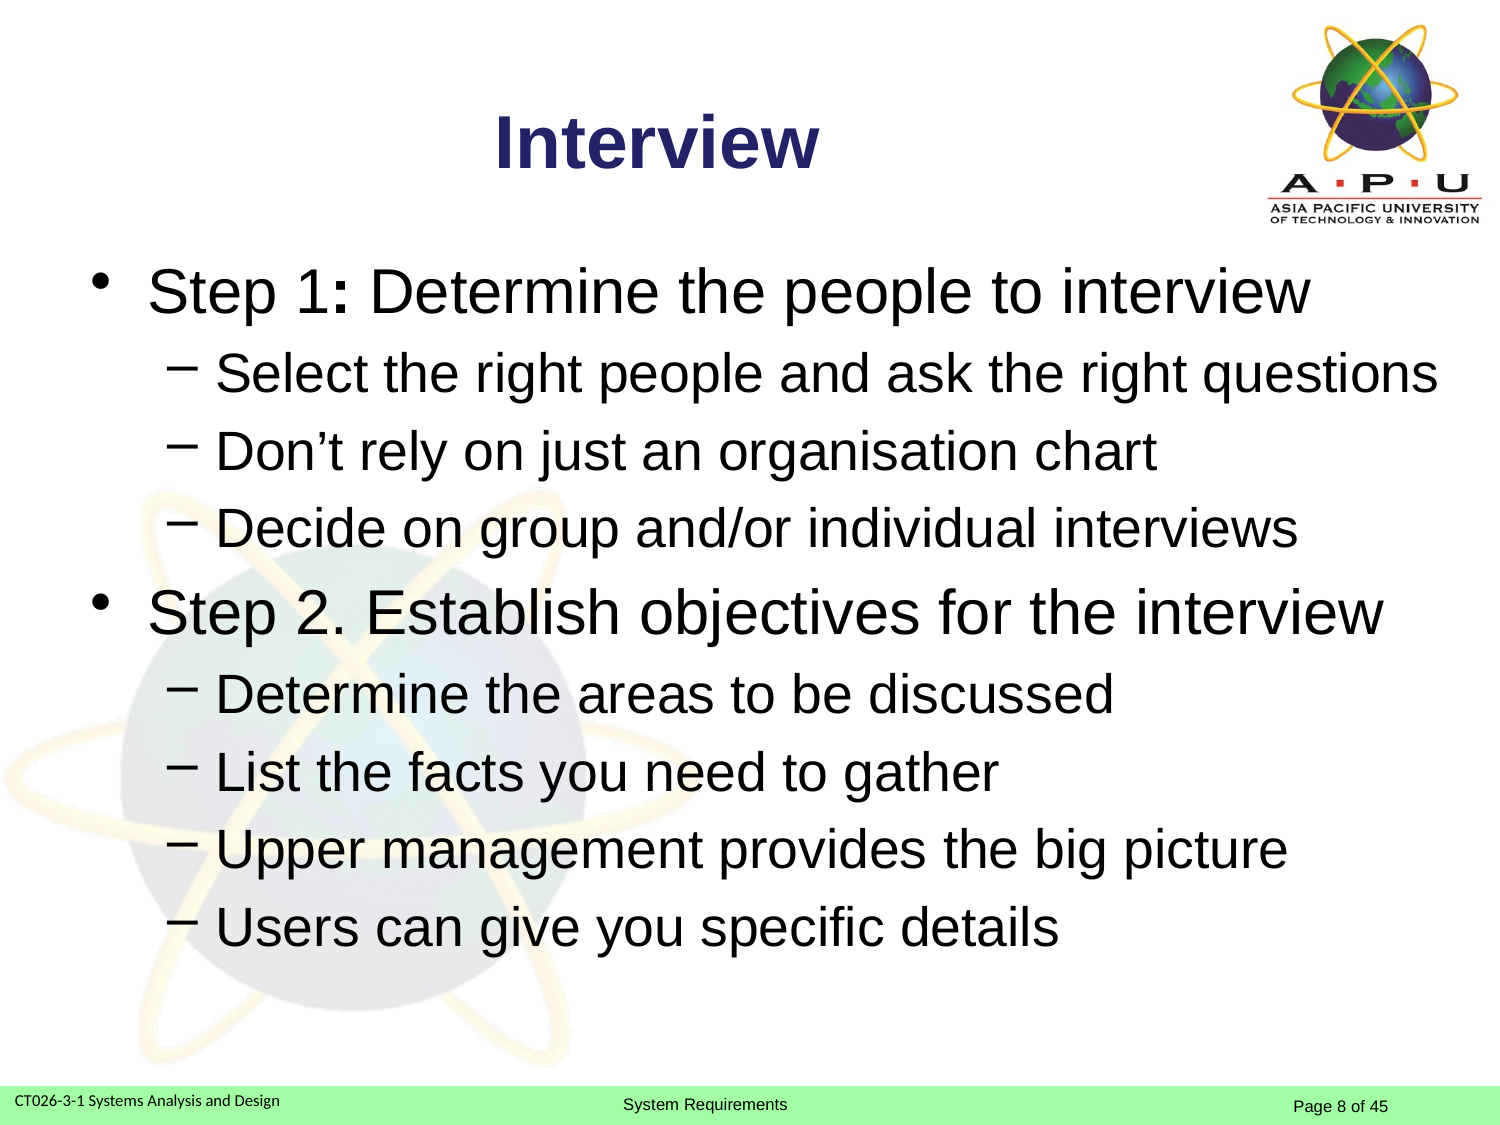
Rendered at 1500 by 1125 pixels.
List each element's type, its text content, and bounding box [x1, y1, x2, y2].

title Interview [79, 45, 1235, 233]
picture [1251, 0, 1500, 249]
list Step 1: Determine the people to interview Select the right people and ask the right questions Don’t rely on just an organisation chart Decide on group and/or individual interviews Step 2. Establish objectives for the interview Determine the areas to be discussed List the facts you need to gather Upper management provides the big picture Users can give you specific details [75, 242, 1463, 986]
